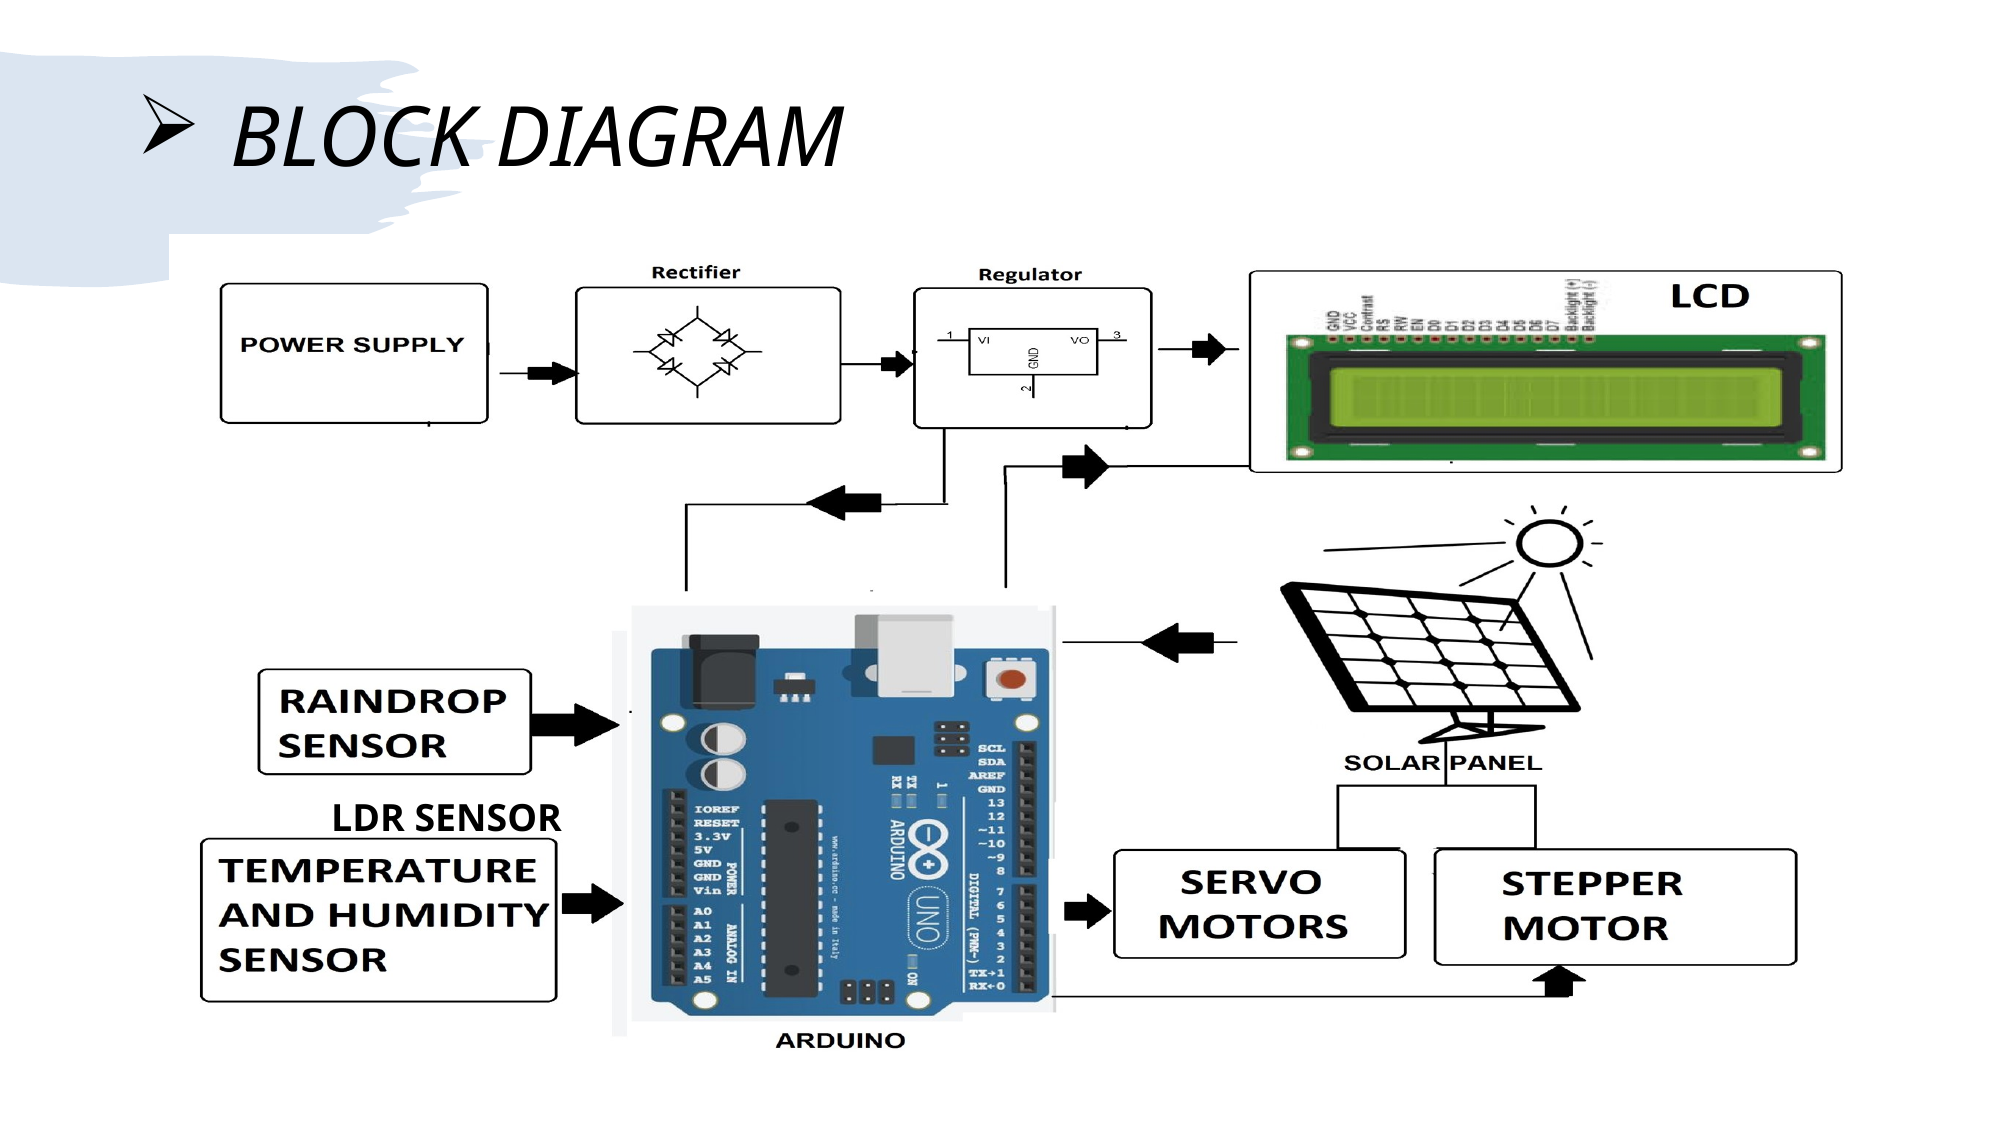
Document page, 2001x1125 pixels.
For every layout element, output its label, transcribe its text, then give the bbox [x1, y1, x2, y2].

title BLOCK DIAGRAM [121, 59, 1863, 220]
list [169, 234, 1911, 1125]
